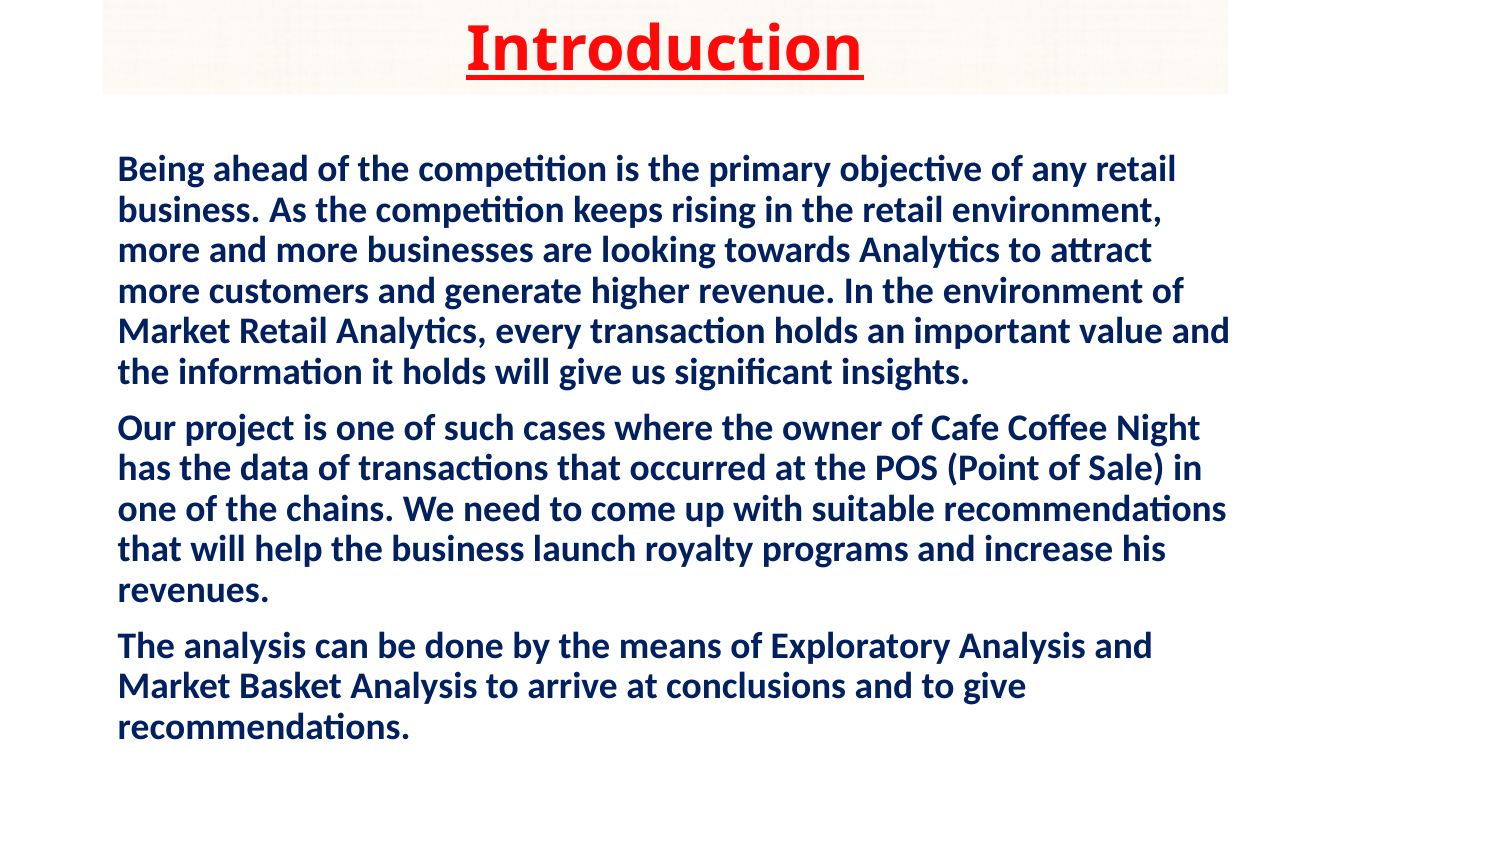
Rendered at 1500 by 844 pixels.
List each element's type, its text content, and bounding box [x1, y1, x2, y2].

title Introduction [102, 0, 1228, 94]
subtitle Being ahead of the competition is the primary objective of any retail business. As the competition keeps rising in the retail environment, more and more businesses are looking towards Analytics to attract more customers and generate higher revenue. In the environment of Market Retail Analytics, every transaction holds an important value and the information it holds will give us significant insights. Our project is one of such cases where the owner of Cafe Coffee Night has the data of transactions that occurred at the POS (Point of Sale) in one of the chains. We need to come up with suitable recommendations that will help the business launch royalty programs and increase his revenues. The analysis can be done by the means of Exploratory Analysis and Market Basket Analysis to arrive at conclusions and to give recommendations. [102, 142, 1252, 346]
